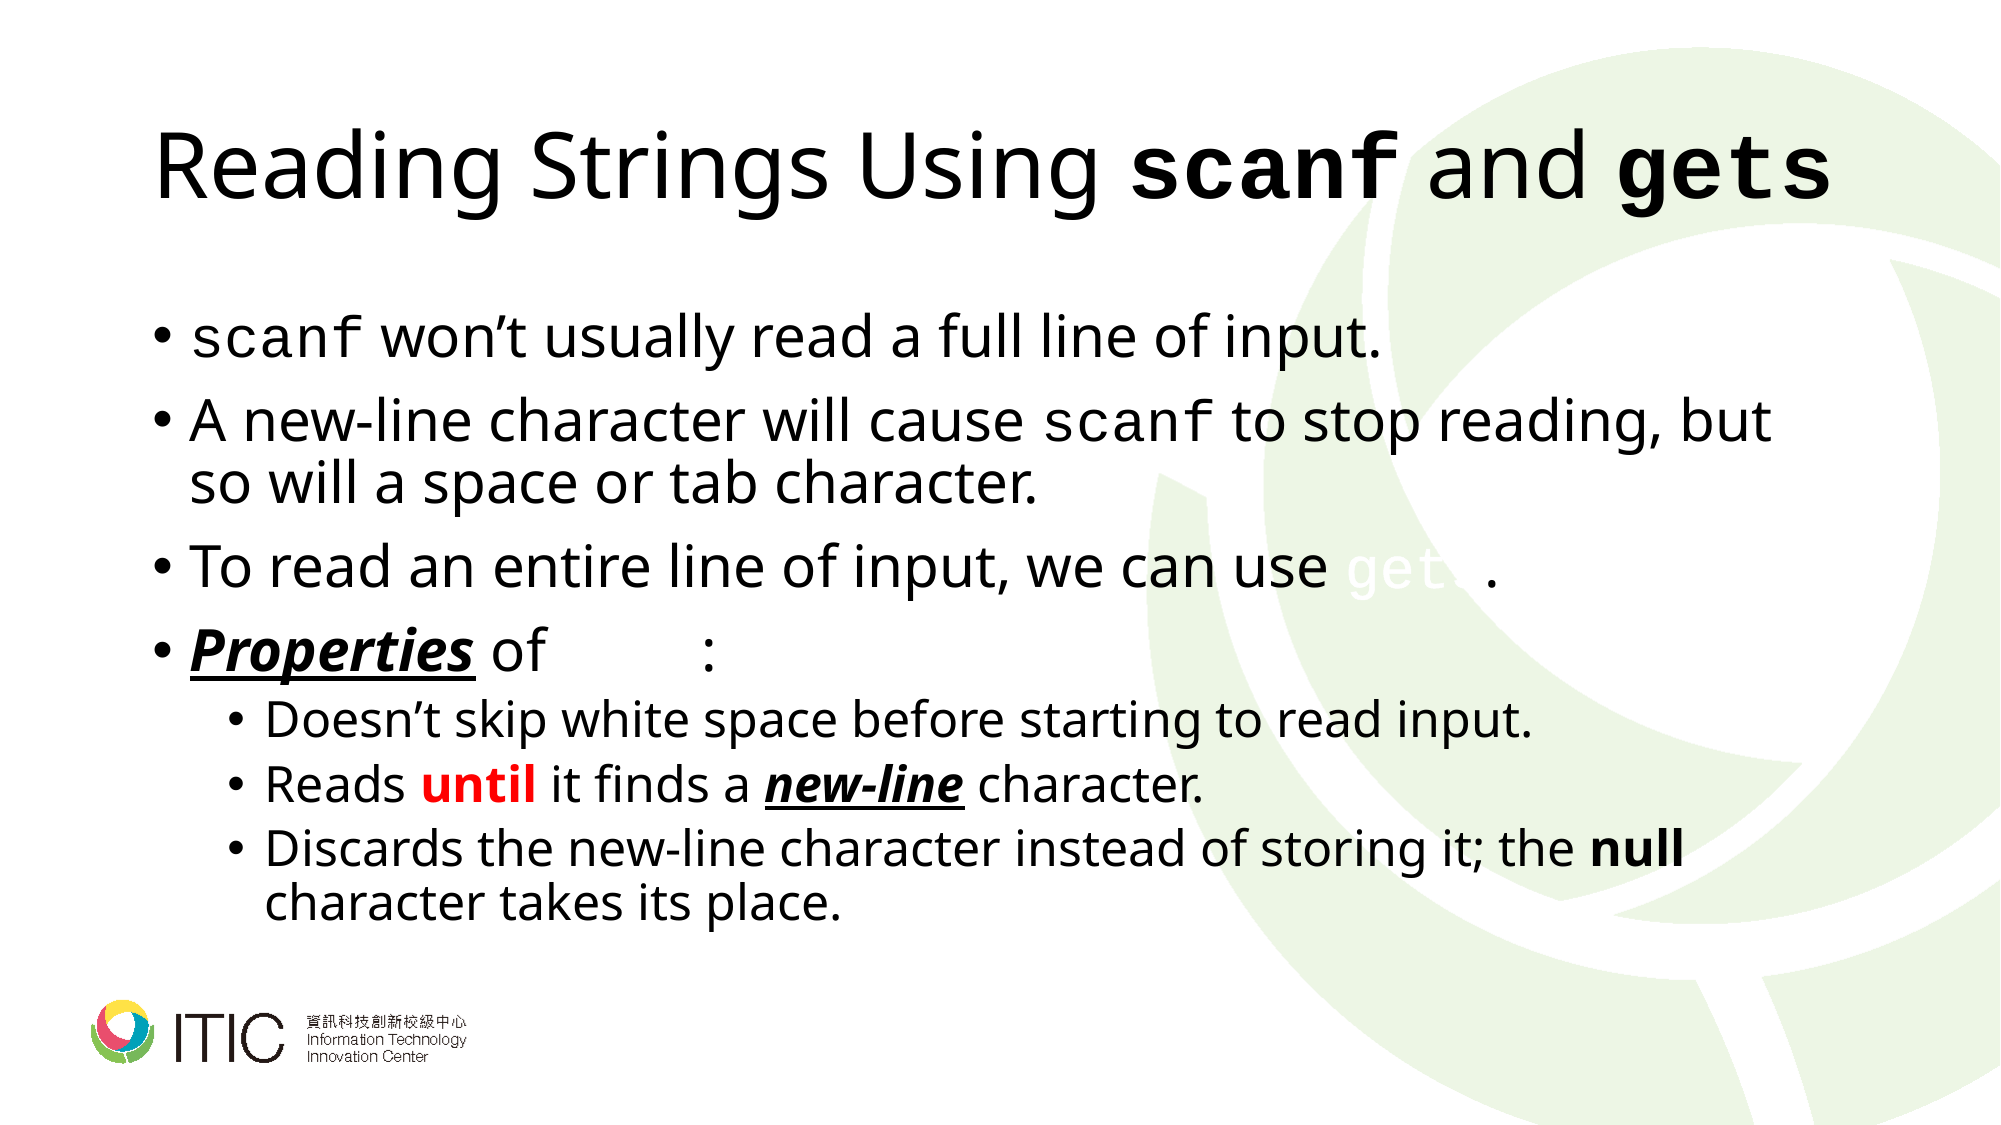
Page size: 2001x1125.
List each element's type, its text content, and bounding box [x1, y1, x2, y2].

list scanf won’t usually read a full line of input. A new-line character will cause scanf to stop reading, but so will a space or tab character. To read an entire line of input, we can use gets. Properties of gets: Doesn’t skip white space before starting to read input. Reads until it finds a new-line character. Discards the new-line character instead of storing it; the null character takes its place. [137, 299, 1863, 1014]
title Reading Strings Using scanf and gets [137, 59, 1863, 278]
picture [0, 0, 2001, 1125]
